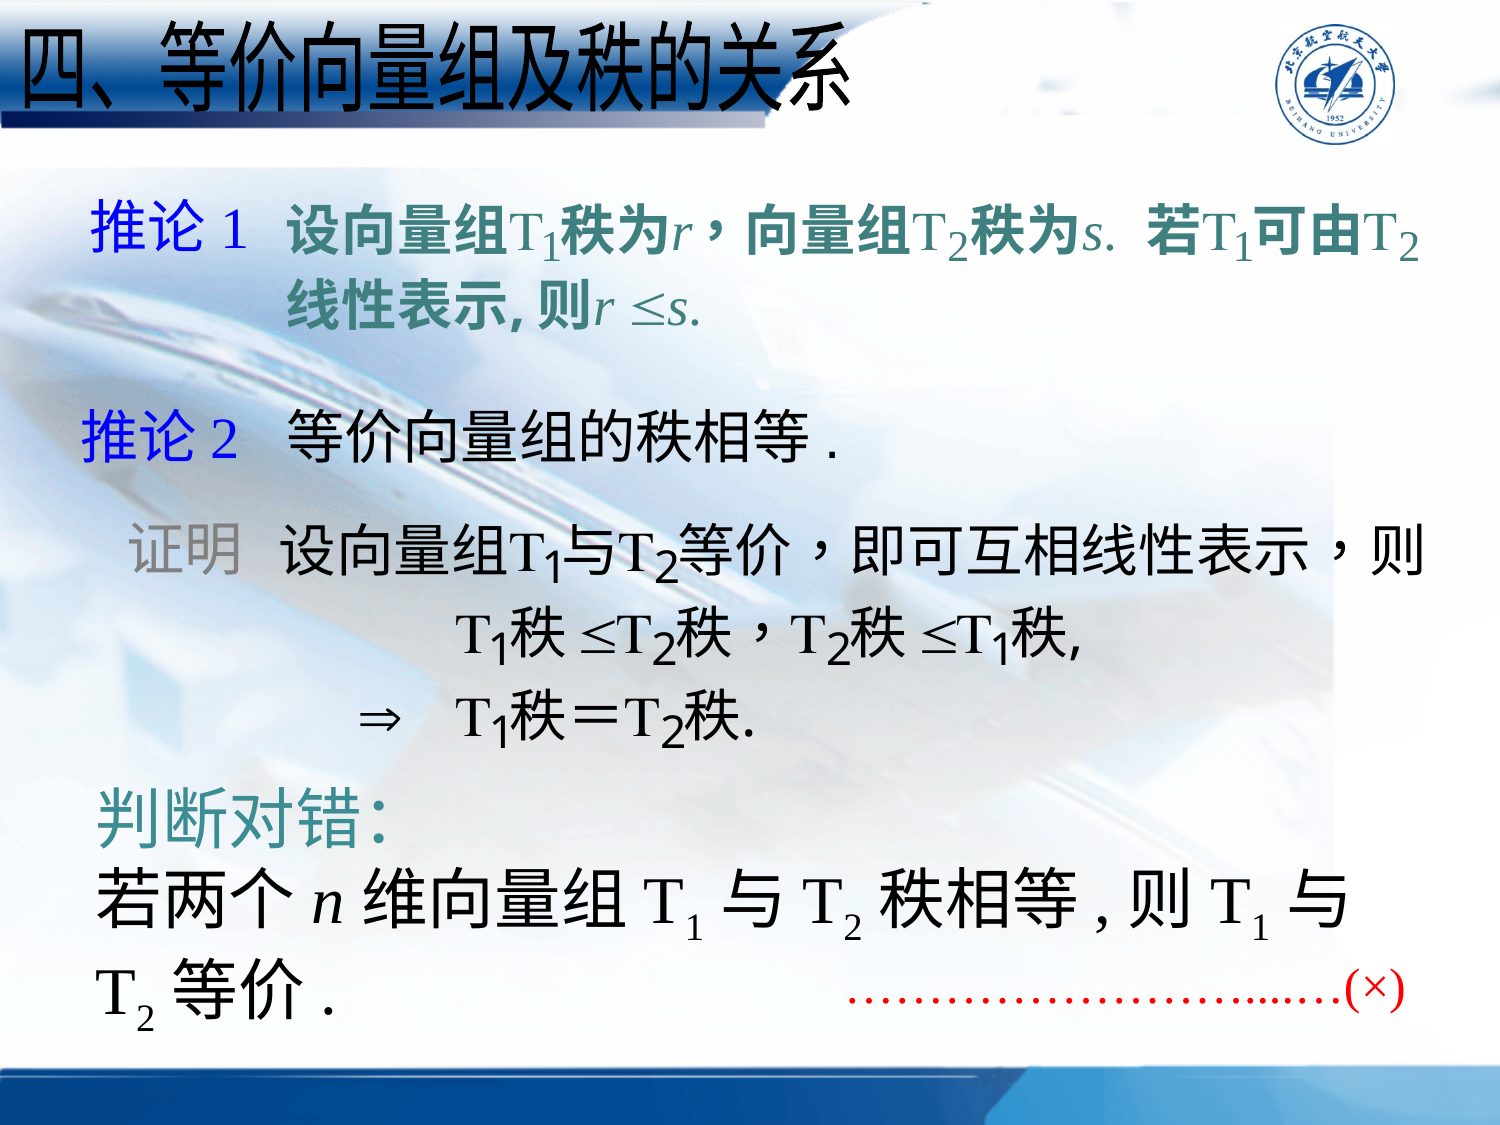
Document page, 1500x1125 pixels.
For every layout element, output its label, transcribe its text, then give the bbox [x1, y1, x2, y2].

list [279, 194, 1430, 343]
picture [0, 0, 1500, 1125]
text_box 判断对错： 若两个n维向量组T1与T2秩相等,则T1与T2等价. [80, 769, 1431, 1047]
text_box 推论1 [74, 182, 265, 268]
text_box 证明 [111, 504, 258, 590]
text_box 推论2 等价向量组的秩相等. [65, 392, 856, 478]
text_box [271, 513, 1437, 676]
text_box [349, 679, 764, 761]
text_box ……………………....…(×) [829, 946, 1421, 1022]
